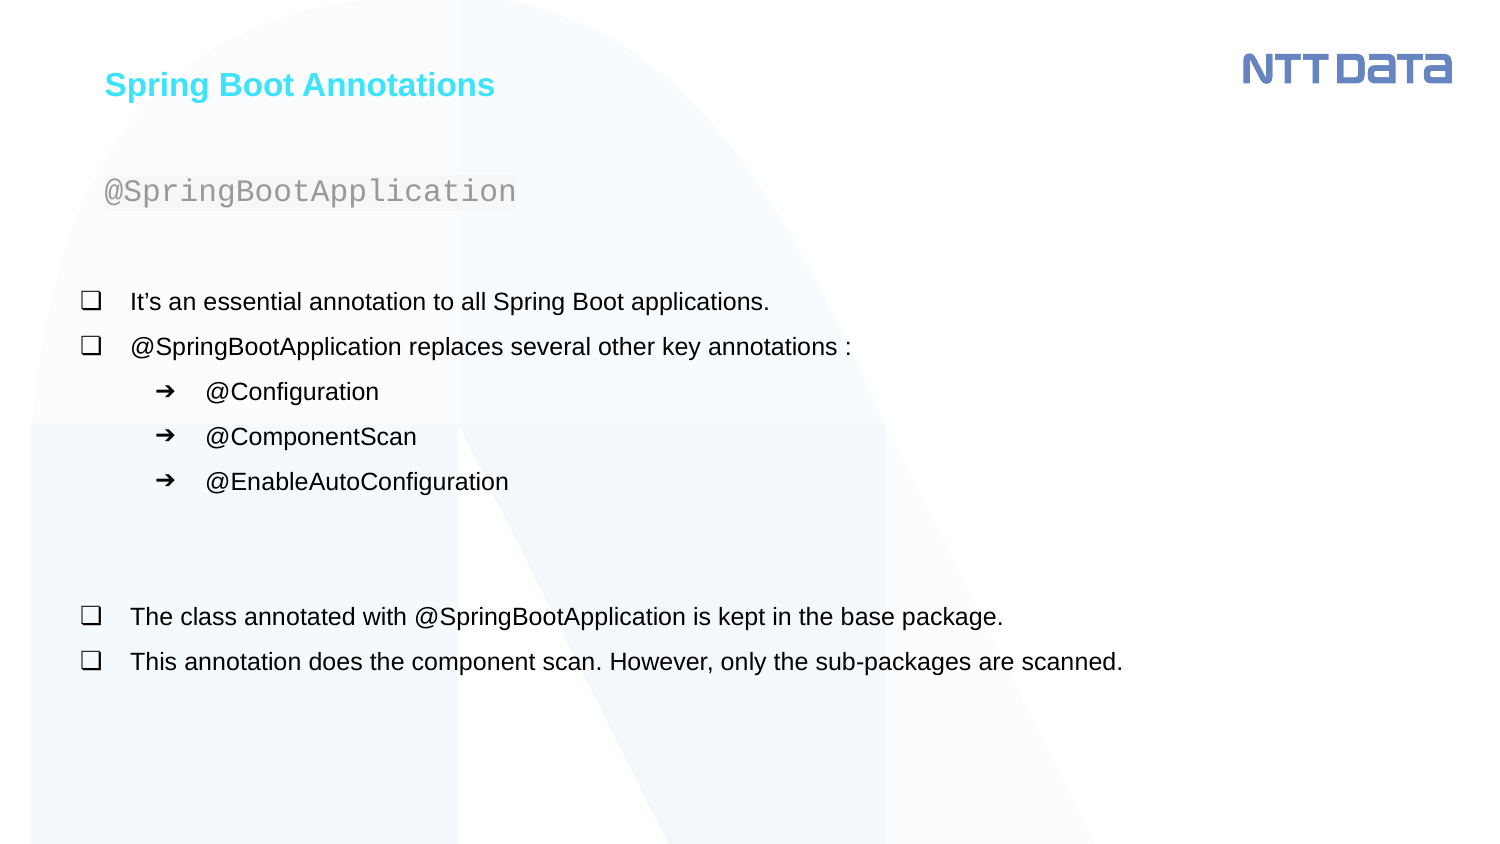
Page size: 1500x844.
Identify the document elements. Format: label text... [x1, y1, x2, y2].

list It’s an essential annotation to all Spring Boot applications. @SpringBootApplication replaces several other key annotations : @Configuration @ComponentScan @EnableAutoConfiguration The class annotated with @SpringBootApplication is kept in the base package. This annotation does the component scan. However, only the sub-packages are scanned. [40, 210, 1460, 755]
picture [1228, 38, 1467, 99]
text_box Spring Boot Annotations [89, 55, 840, 111]
title @SpringBootApplication [89, 111, 642, 210]
